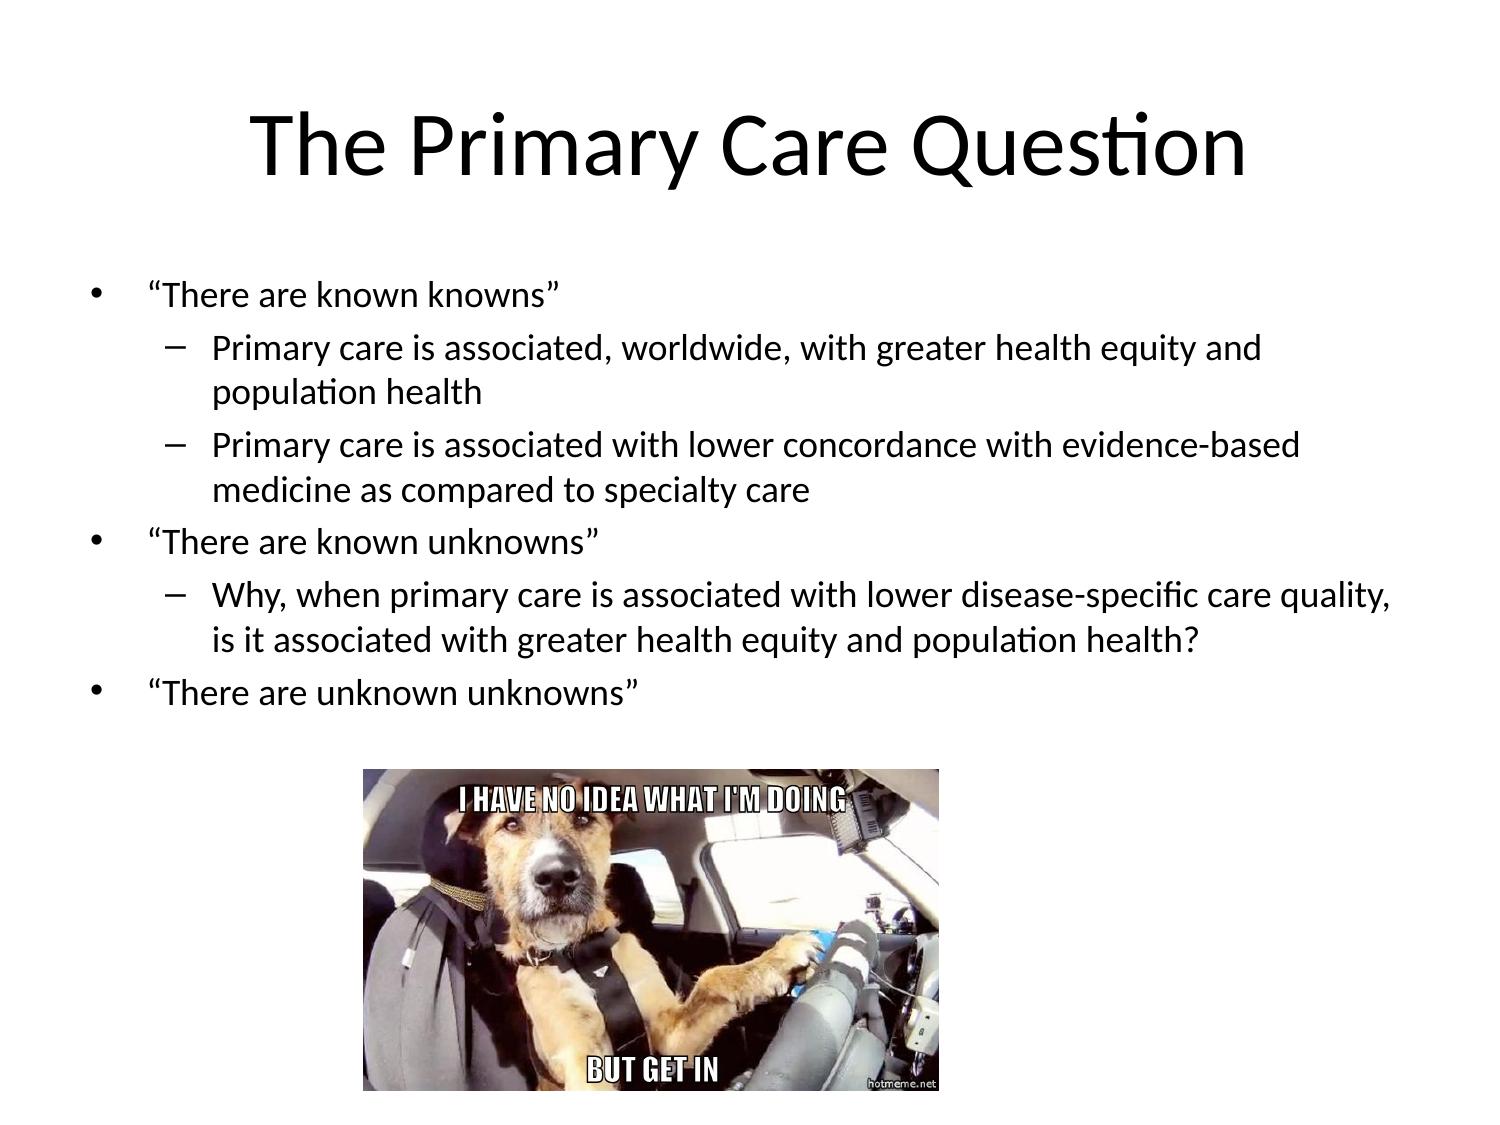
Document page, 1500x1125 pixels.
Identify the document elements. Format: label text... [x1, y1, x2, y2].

list “There are known knowns” Primary care is associated, worldwide, with greater health equity and population health Primary care is associated with lower concordance with evidence-based medicine as compared to specialty care “There are known unknowns” Why, when primary care is associated with lower disease-specific care quality, is it associated with greater health equity and population health? “There are unknown unknowns” [75, 262, 1425, 1005]
title The Primary Care Question [75, 45, 1425, 233]
picture [362, 768, 940, 1091]
